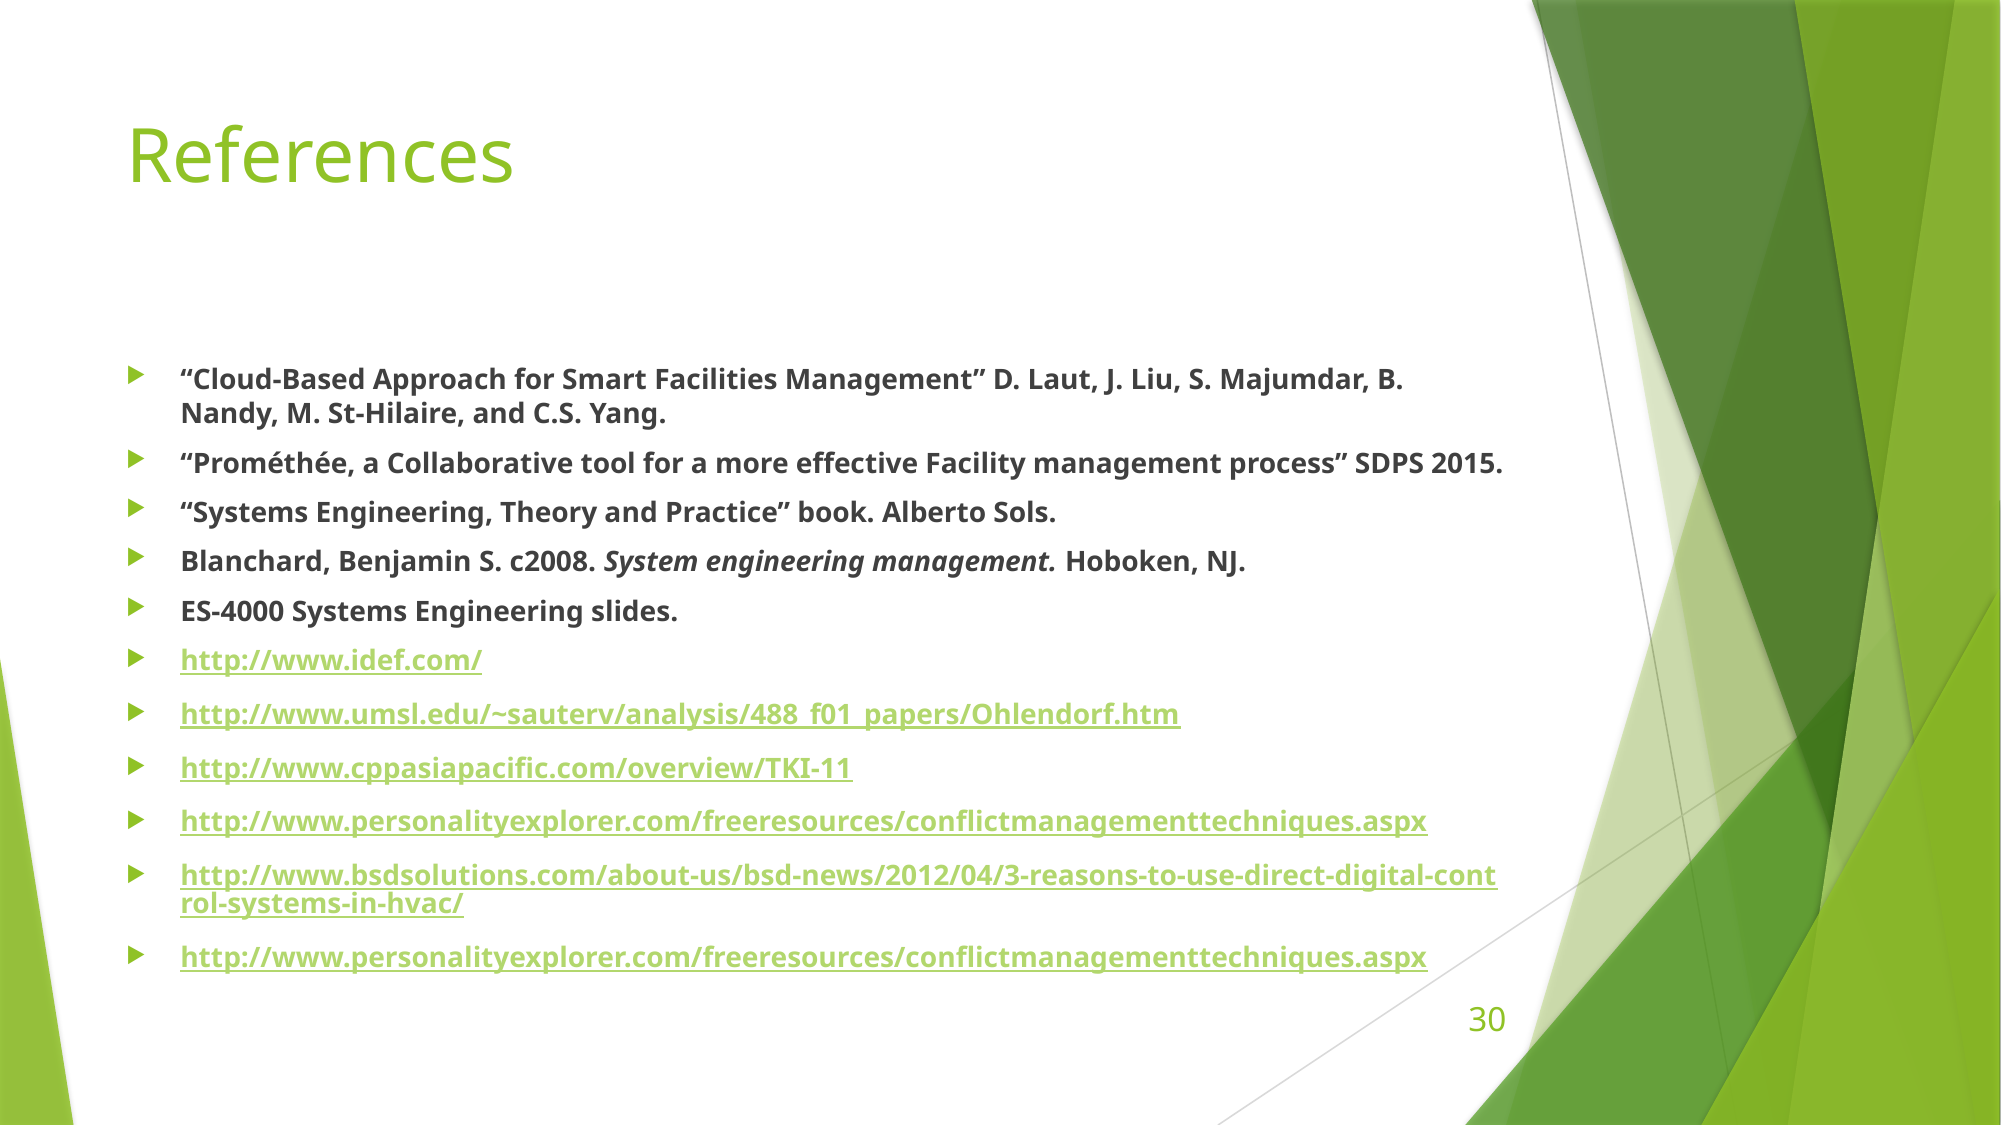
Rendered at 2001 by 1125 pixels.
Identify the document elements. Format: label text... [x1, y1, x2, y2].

slide_number 30 [1409, 991, 1522, 1051]
title References [111, 99, 1522, 317]
list “Cloud-Based Approach for Smart Facilities Management” D. Laut, J. Liu, S. Majumdar, B. Nandy, M. St-Hilaire, and C.S. Yang. “Prométhée, a Collaborative tool for a more effective Facility management process” SDPS 2015. “Systems Engineering, Theory and Practice” book. Alberto Sols. Blanchard, Benjamin S. c2008. System engineering management. Hoboken, NJ. ES-4000 Systems Engineering slides. http://www.idef.com/ http://www.umsl.edu/~sauterv/analysis/488_f01_papers/Ohlendorf.htm http://www.cppasiapacific.com/overview/TKI-11 http://www.personalityexplorer.com/freeresources/conflictmanagementtechniques.aspx http://www.bsdsolutions.com/about-us/bsd-news/2012/04/3-reasons-to-use-direct-digital-control-systems-in-hvac/ http://www.personalityexplorer.com/freeresources/conflictmanagementtechniques.aspx [111, 354, 1522, 992]
